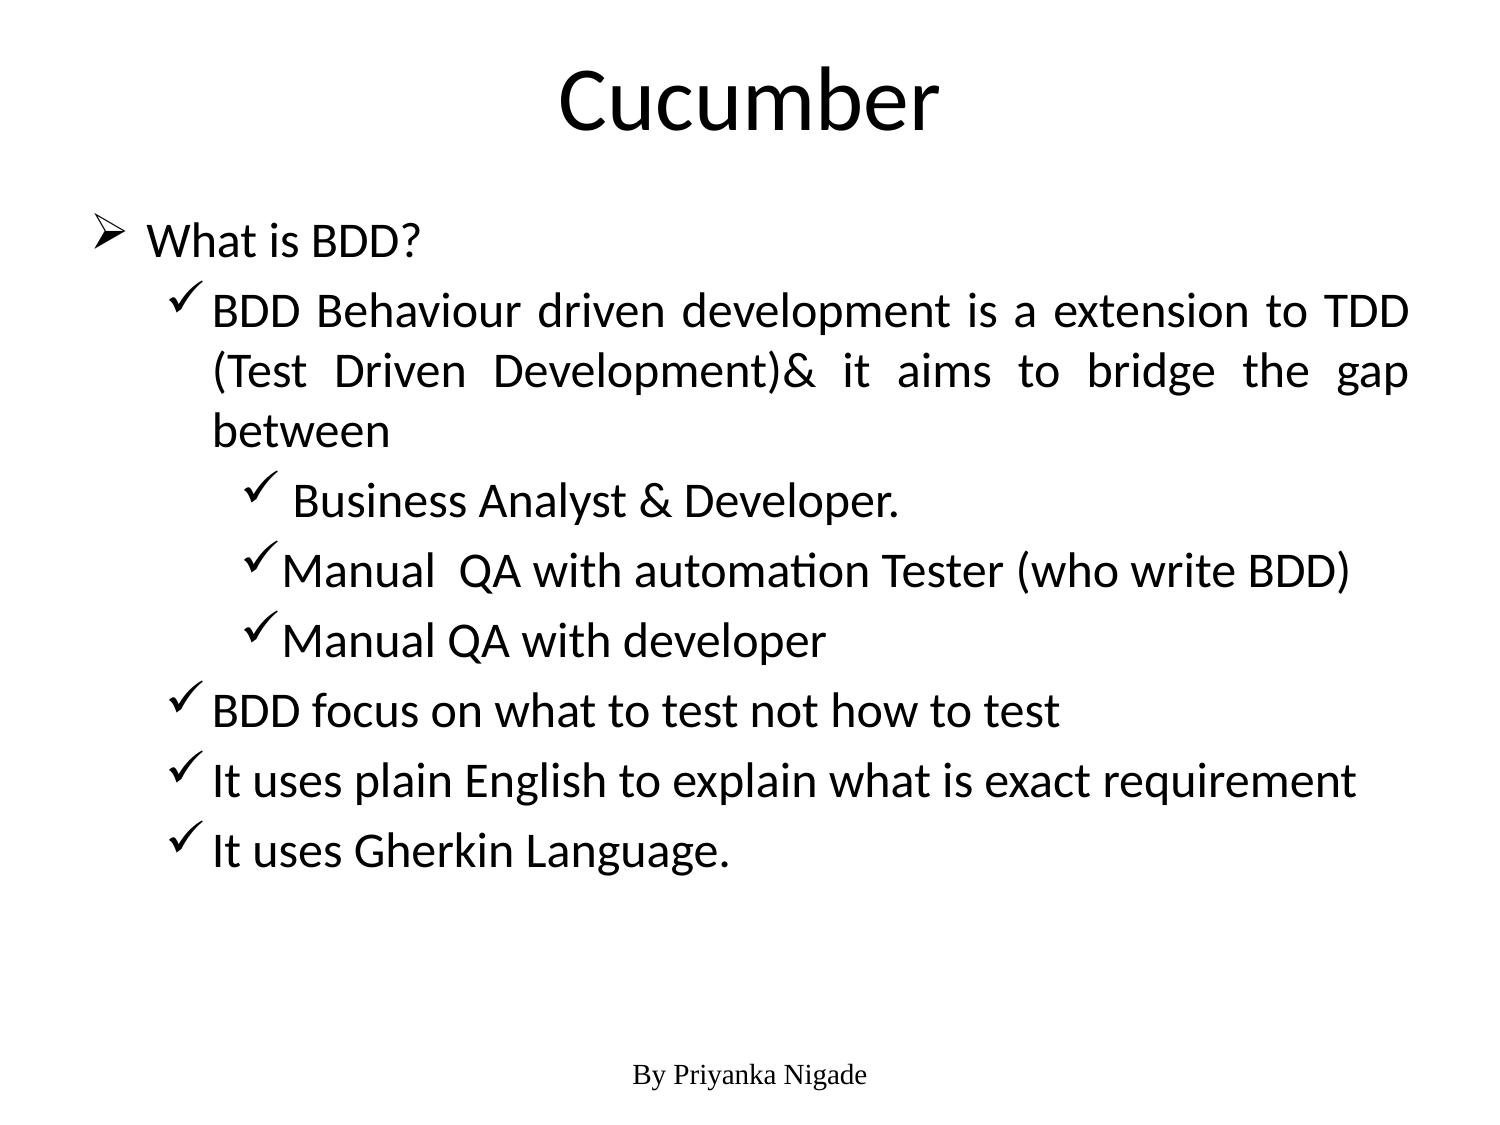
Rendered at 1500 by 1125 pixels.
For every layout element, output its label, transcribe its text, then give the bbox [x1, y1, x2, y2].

footer By Priyanka Nigade [512, 1042, 988, 1103]
title Cucumber [75, 0, 1425, 188]
list What is BDD? BDD Behaviour driven development is a extension to TDD (Test Driven Development)& it aims to bridge the gap between Business Analyst & Developer. Manual QA with automation Tester (who write BDD) Manual QA with developer BDD focus on what to test not how to test It uses plain English to explain what is exact requirement It uses Gherkin Language. [75, 200, 1425, 1063]
